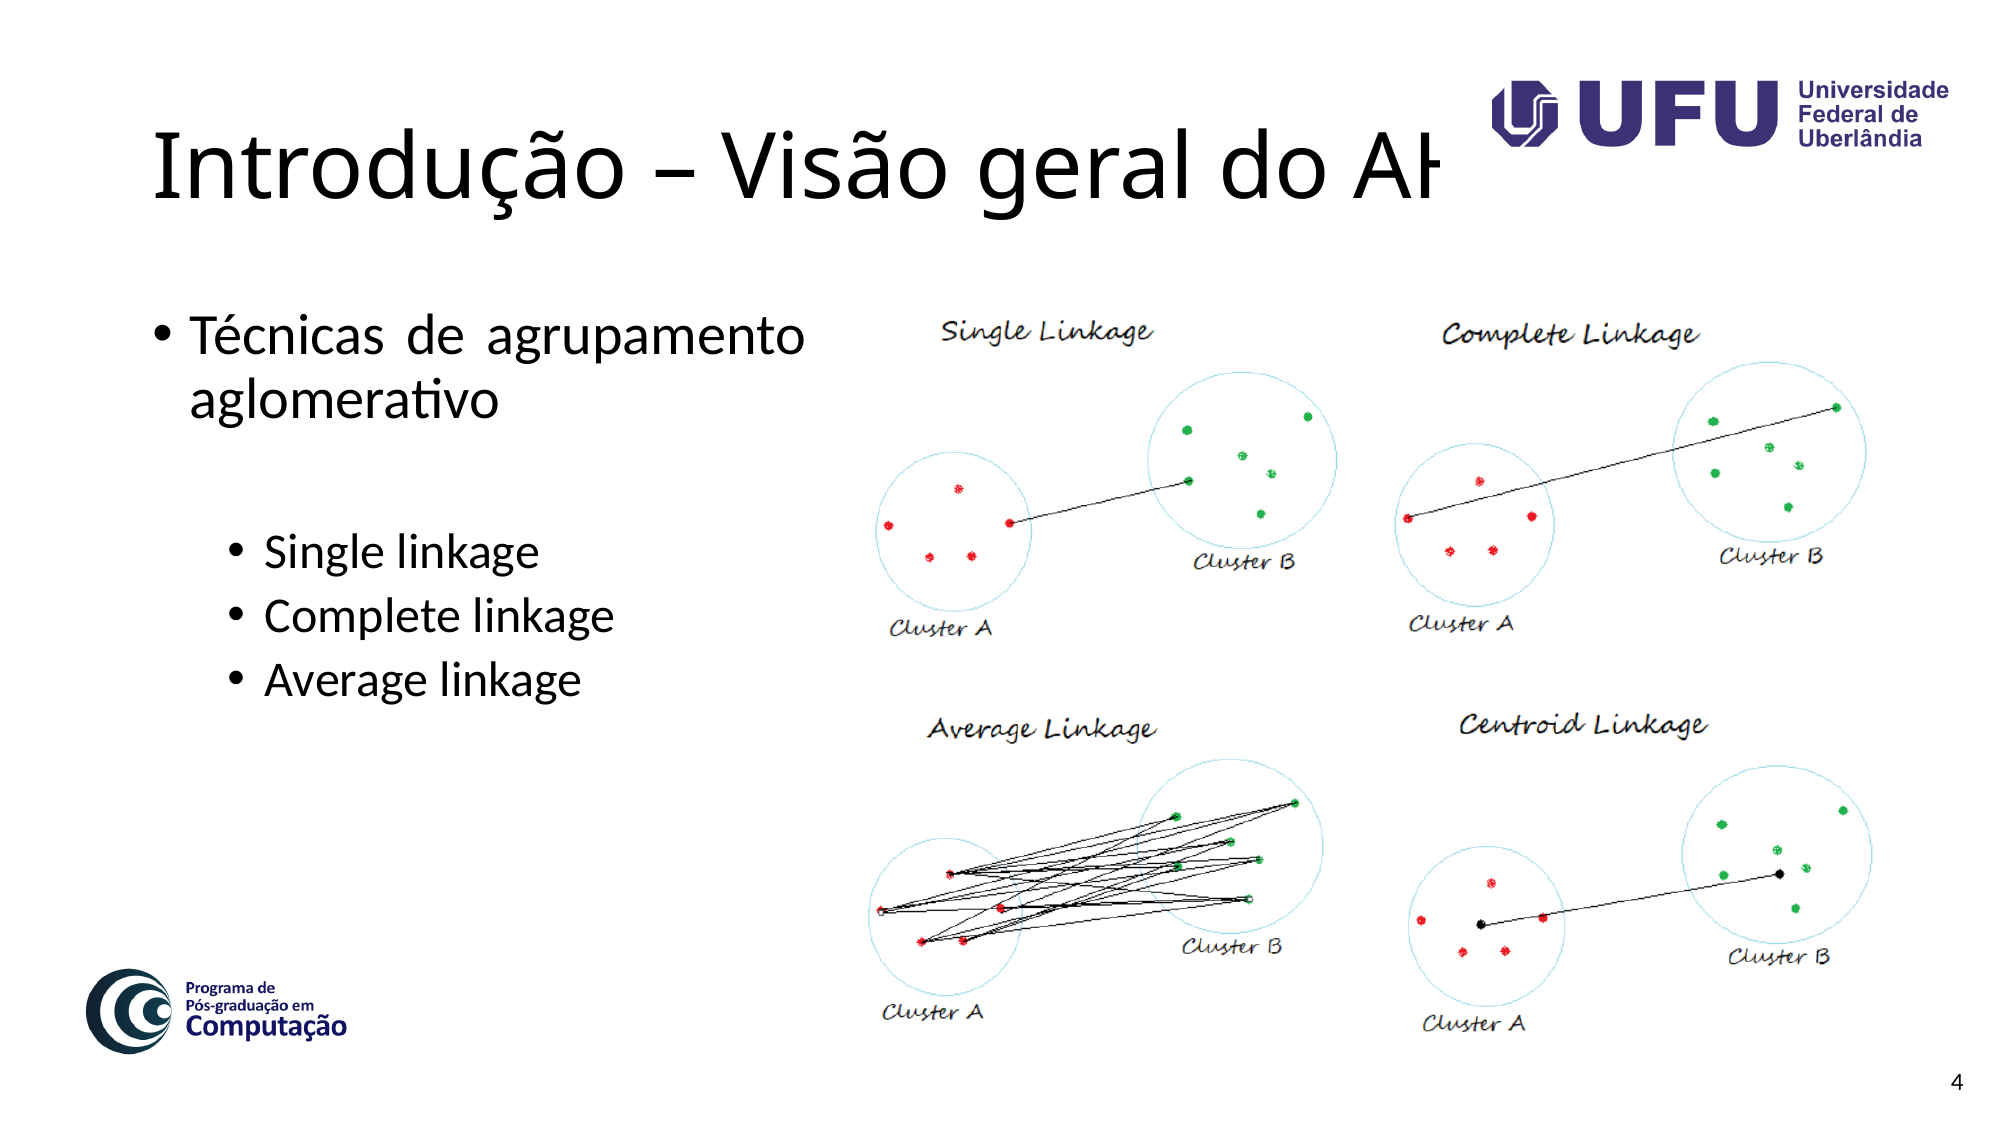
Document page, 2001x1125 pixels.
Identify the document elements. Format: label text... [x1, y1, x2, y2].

title Introdução – Visão geral do AHC [137, 59, 1863, 278]
text_box 4 [1920, 1040, 1994, 1121]
picture [1440, 0, 2000, 228]
picture [42, 897, 496, 1125]
list Técnicas de agrupamento aglomerativo Single linkage Complete linkage Average linkage [137, 297, 822, 969]
picture [827, 259, 1903, 1067]
